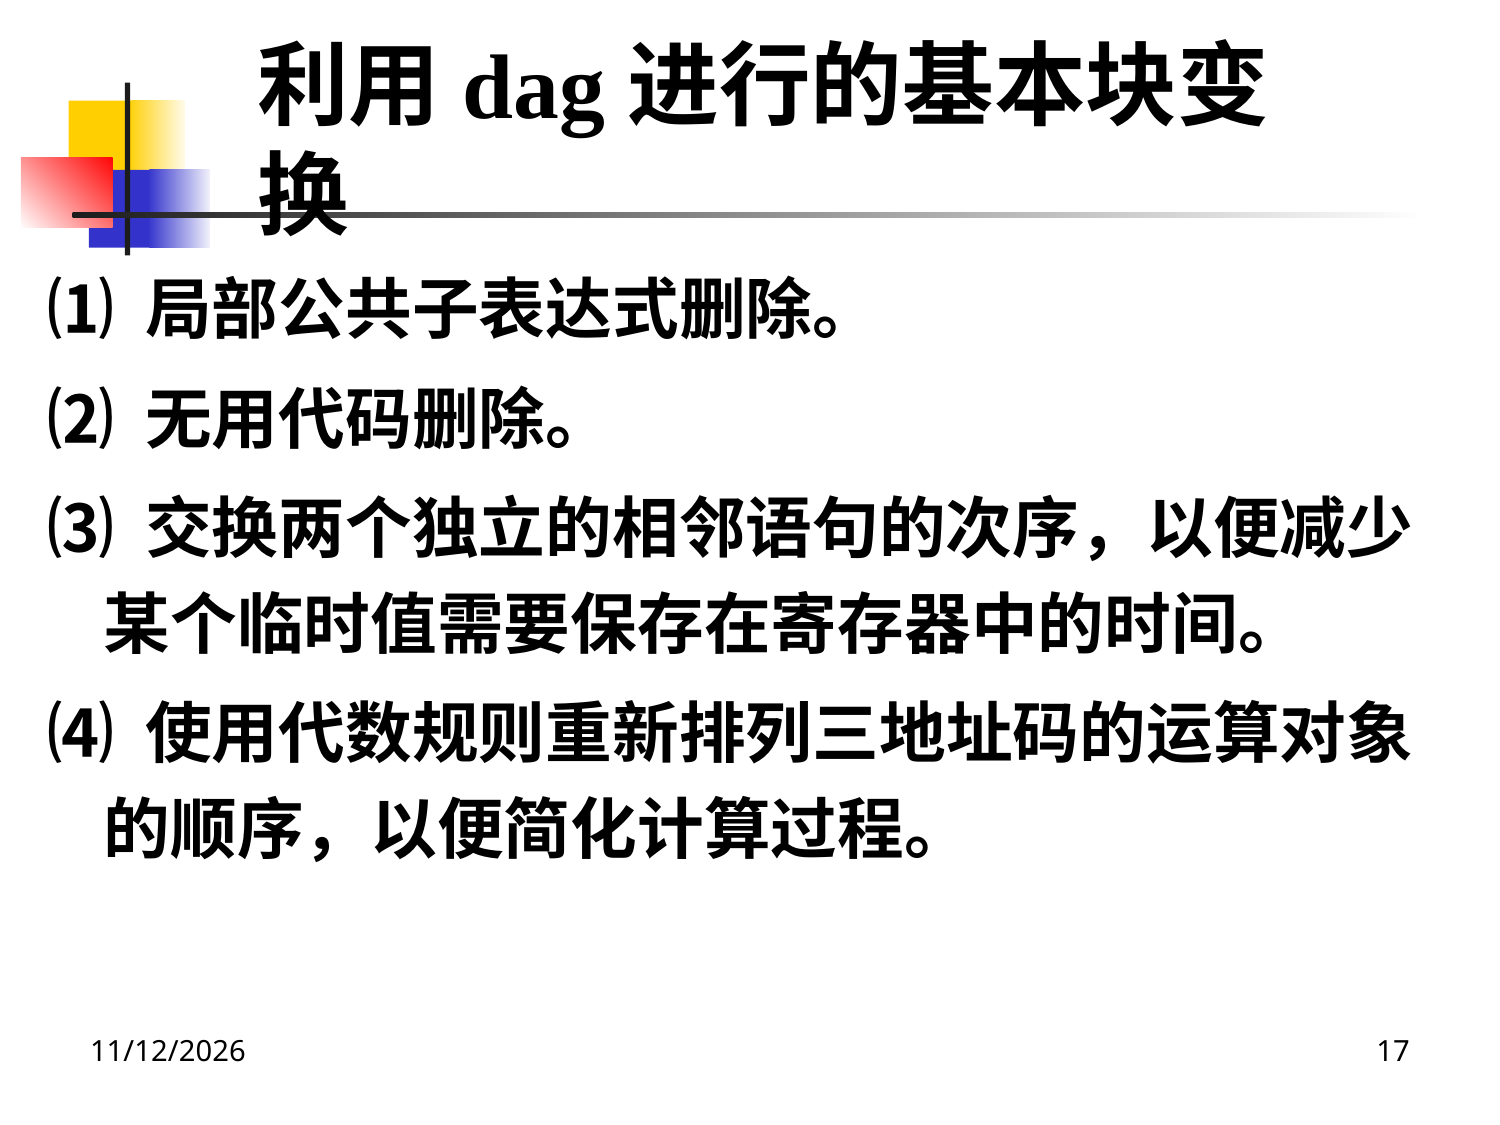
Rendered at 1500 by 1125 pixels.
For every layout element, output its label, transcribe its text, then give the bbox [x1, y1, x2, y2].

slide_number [75, 1024, 425, 1103]
slide_number 17 [1074, 1024, 1425, 1103]
list ⑴ 局部公共子表达式删除。 ⑵ 无用代码删除。 ⑶ 交换两个独立的相邻语句的次序，以便减少某个临时值需要保存在寄存器中的时间。 ⑷ 使用代数规则重新排列三地址码的运算对象的顺序，以便简化计算过程。 [32, 243, 1483, 811]
title 利用dag进行的基本块变换 [242, 78, 1353, 197]
